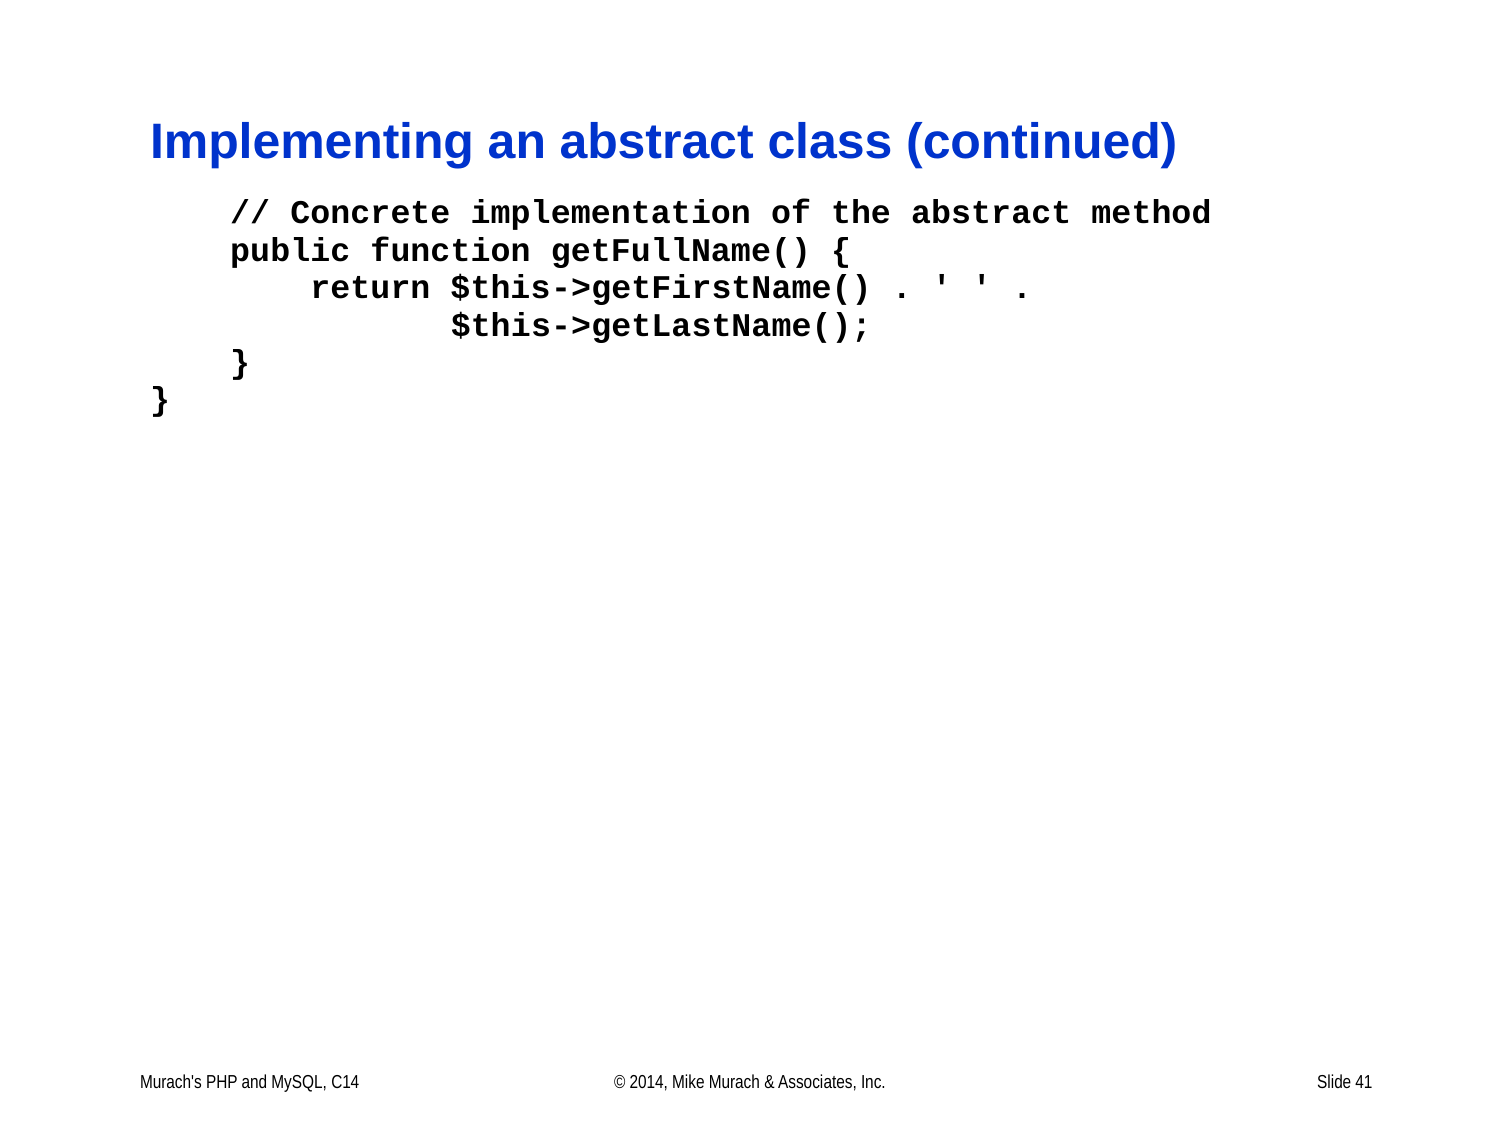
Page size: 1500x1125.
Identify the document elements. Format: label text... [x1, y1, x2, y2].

slide_number Slide 41 [1074, 1025, 1388, 1100]
slide_number Murach's PHP and MySQL, C14 [125, 1025, 450, 1100]
footer © 2014, Mike Murach & Associates, Inc. [474, 1025, 1025, 1100]
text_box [149, 196, 1352, 513]
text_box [149, 112, 1332, 240]
